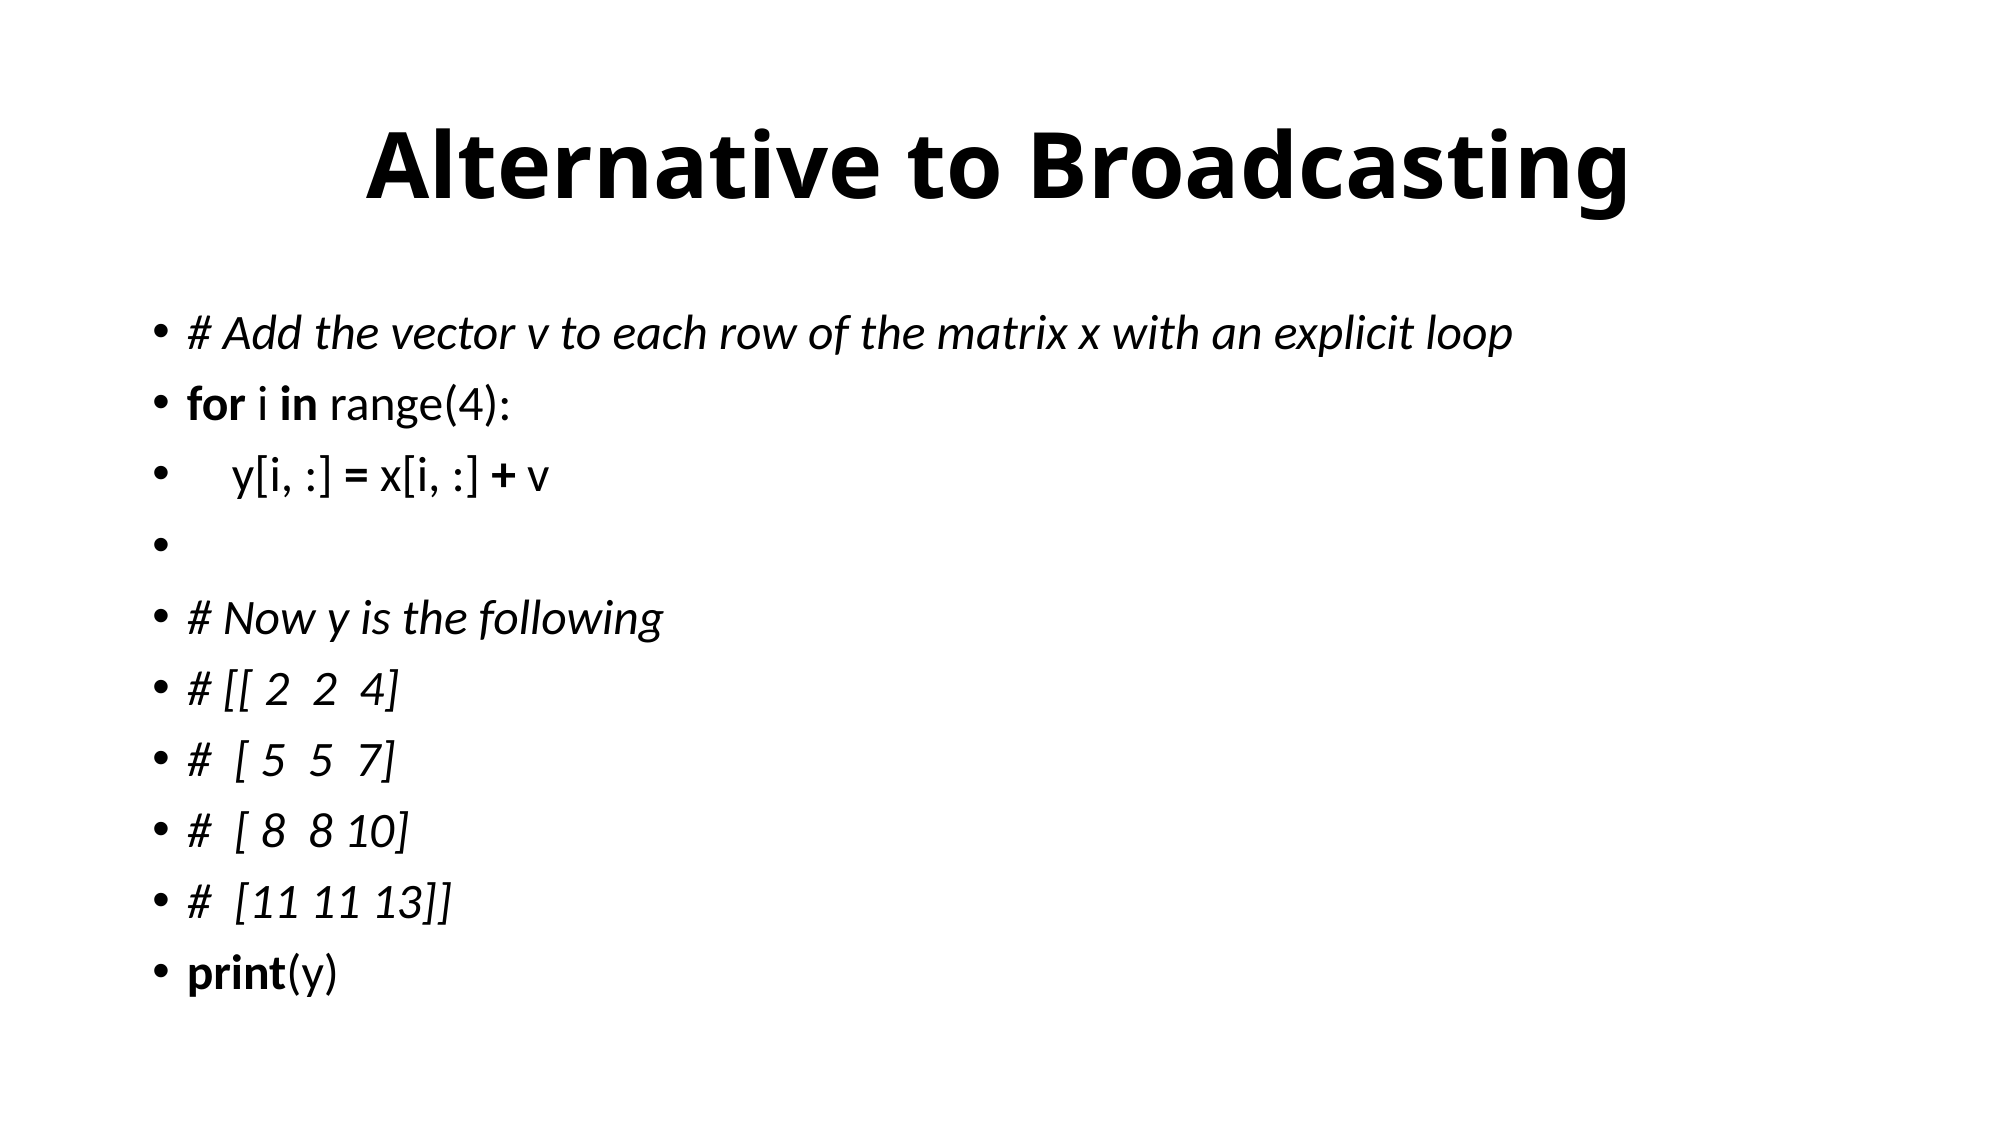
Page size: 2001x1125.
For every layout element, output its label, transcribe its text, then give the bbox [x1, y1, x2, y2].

list # Add the vector v to each row of the matrix x with an explicit loop for i in range(4): y[i, :] = x[i, :] + v # Now y is the following # [[ 2 2 4] # [ 5 5 7] # [ 8 8 10] # [11 11 13]] print(y) [137, 299, 1863, 1014]
title Alternative to Broadcasting [137, 59, 1863, 278]
